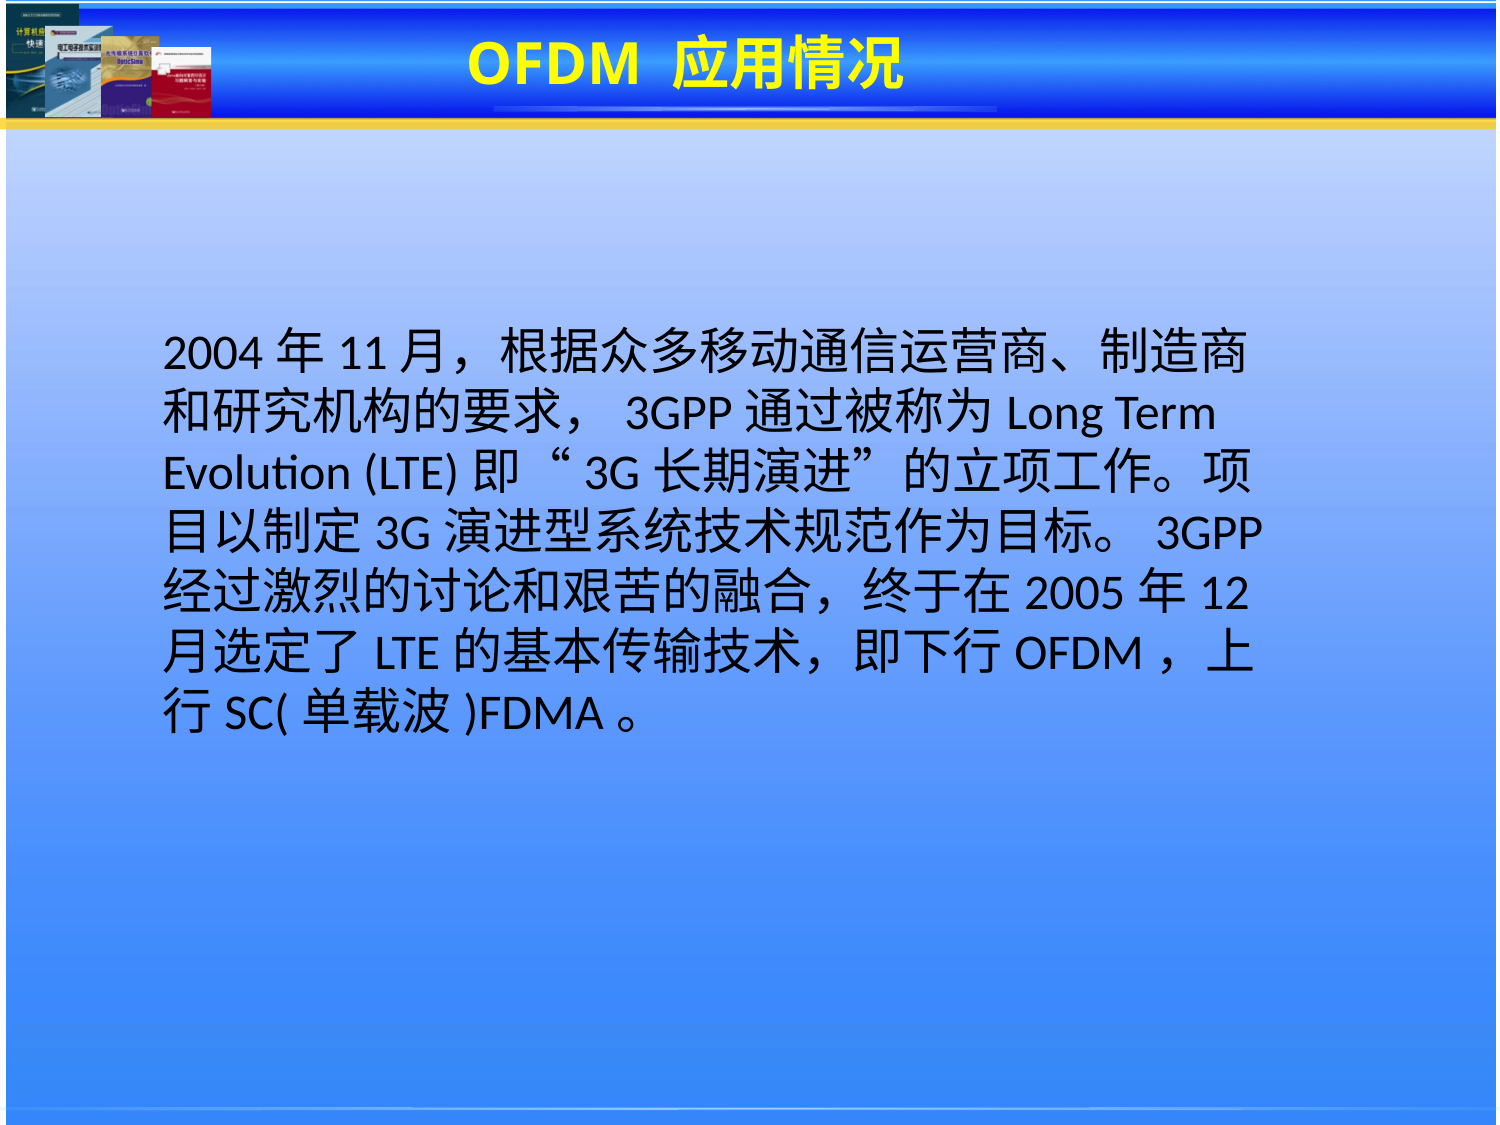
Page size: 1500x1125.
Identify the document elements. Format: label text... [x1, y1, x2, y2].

text_box 2004年11月，根据众多移动通信运营商、制造商和研究机构的要求，3GPP通过被称为Long Term Evolution (LTE)即“3G长期演进”的立项工作。项目以制定3G演进型系统技术规范作为目标。3GPP经过激烈的讨论和艰苦的融合，终于在2005年12月选定了LTE的基本传输技术，即下行OFDM，上行SC(单载波)FDMA。 [147, 312, 1306, 747]
text_box OFDM 应用情况 [431, 19, 939, 104]
picture [0, 0, 1500, 1125]
